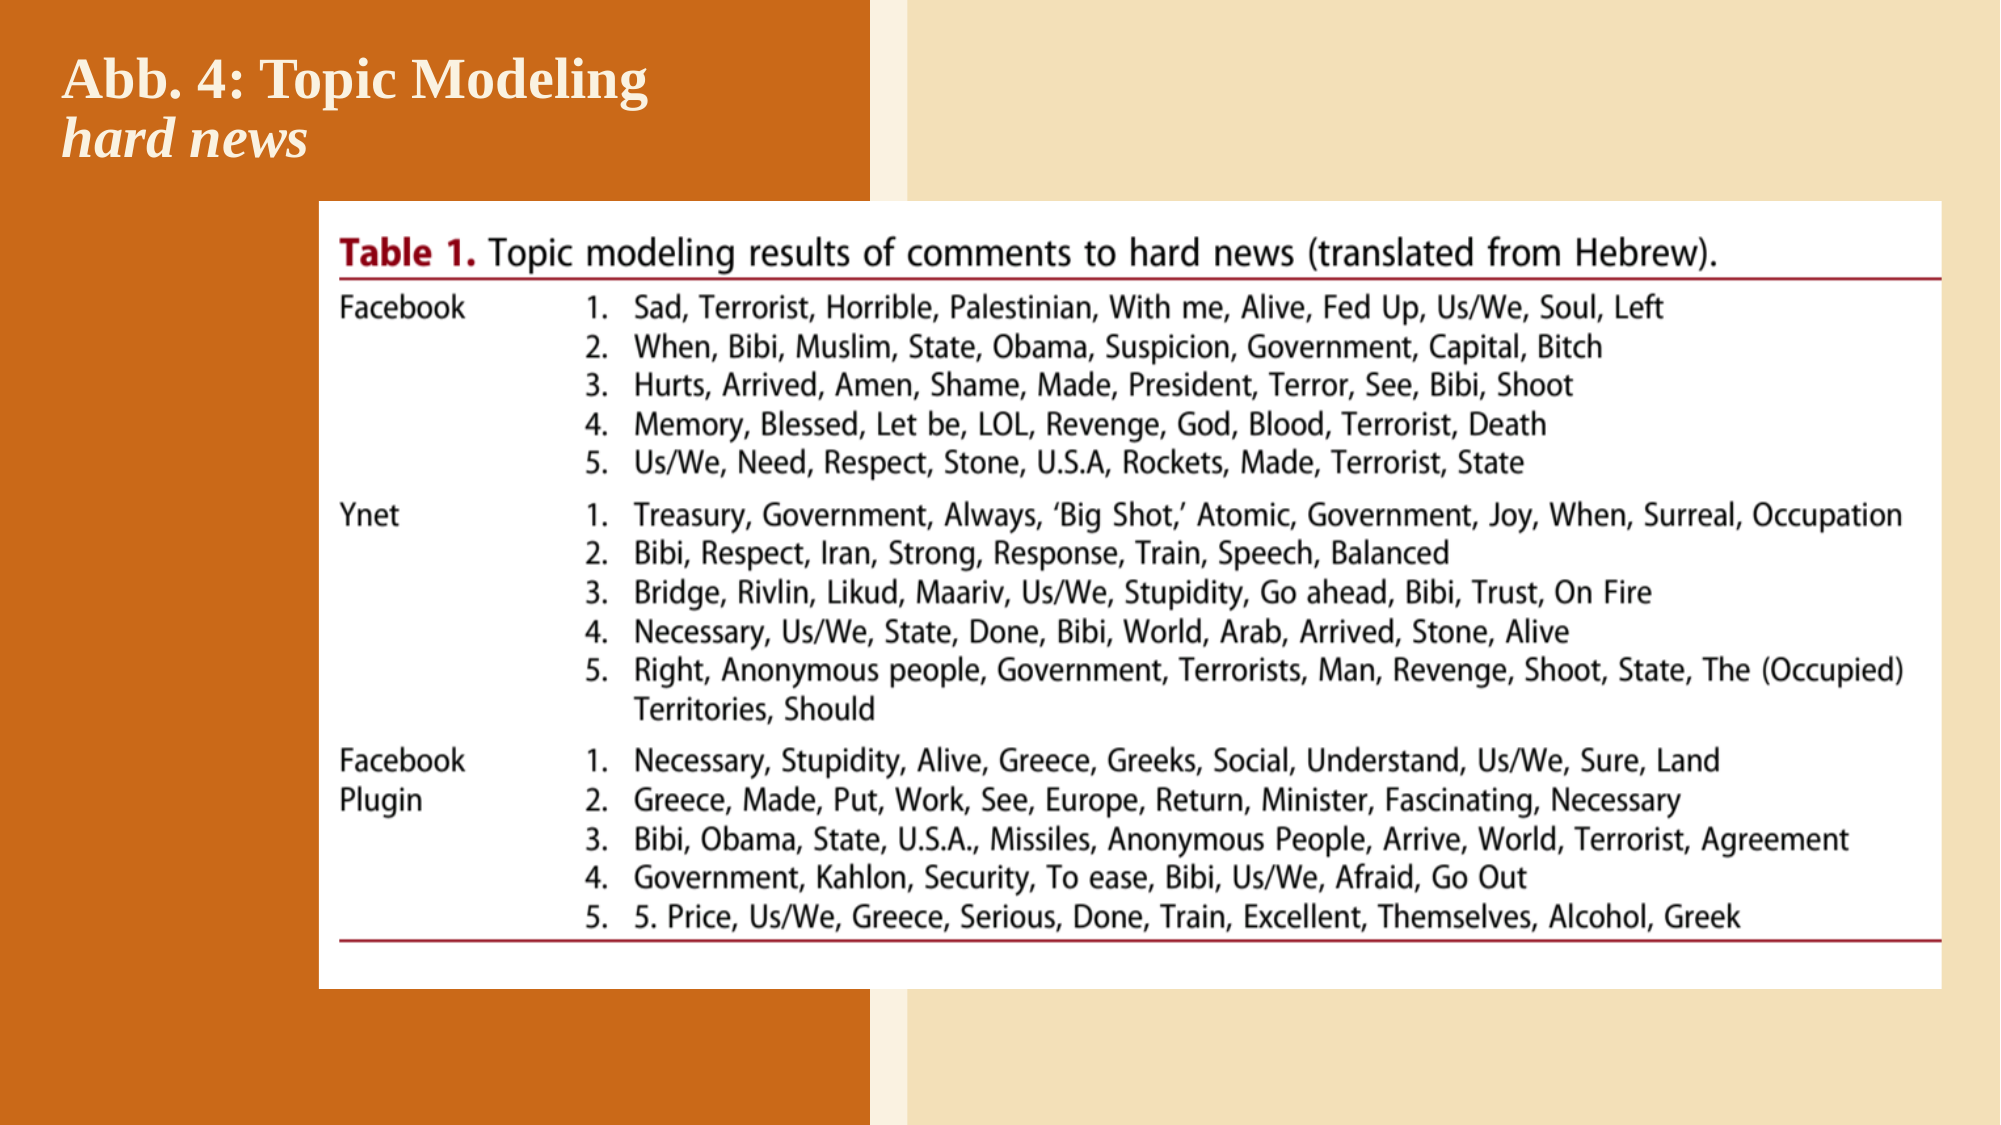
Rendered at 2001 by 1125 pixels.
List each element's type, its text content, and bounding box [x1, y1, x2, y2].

picture [318, 201, 1942, 989]
title Abb. 4: Topic Modeling hard news [46, 44, 801, 399]
